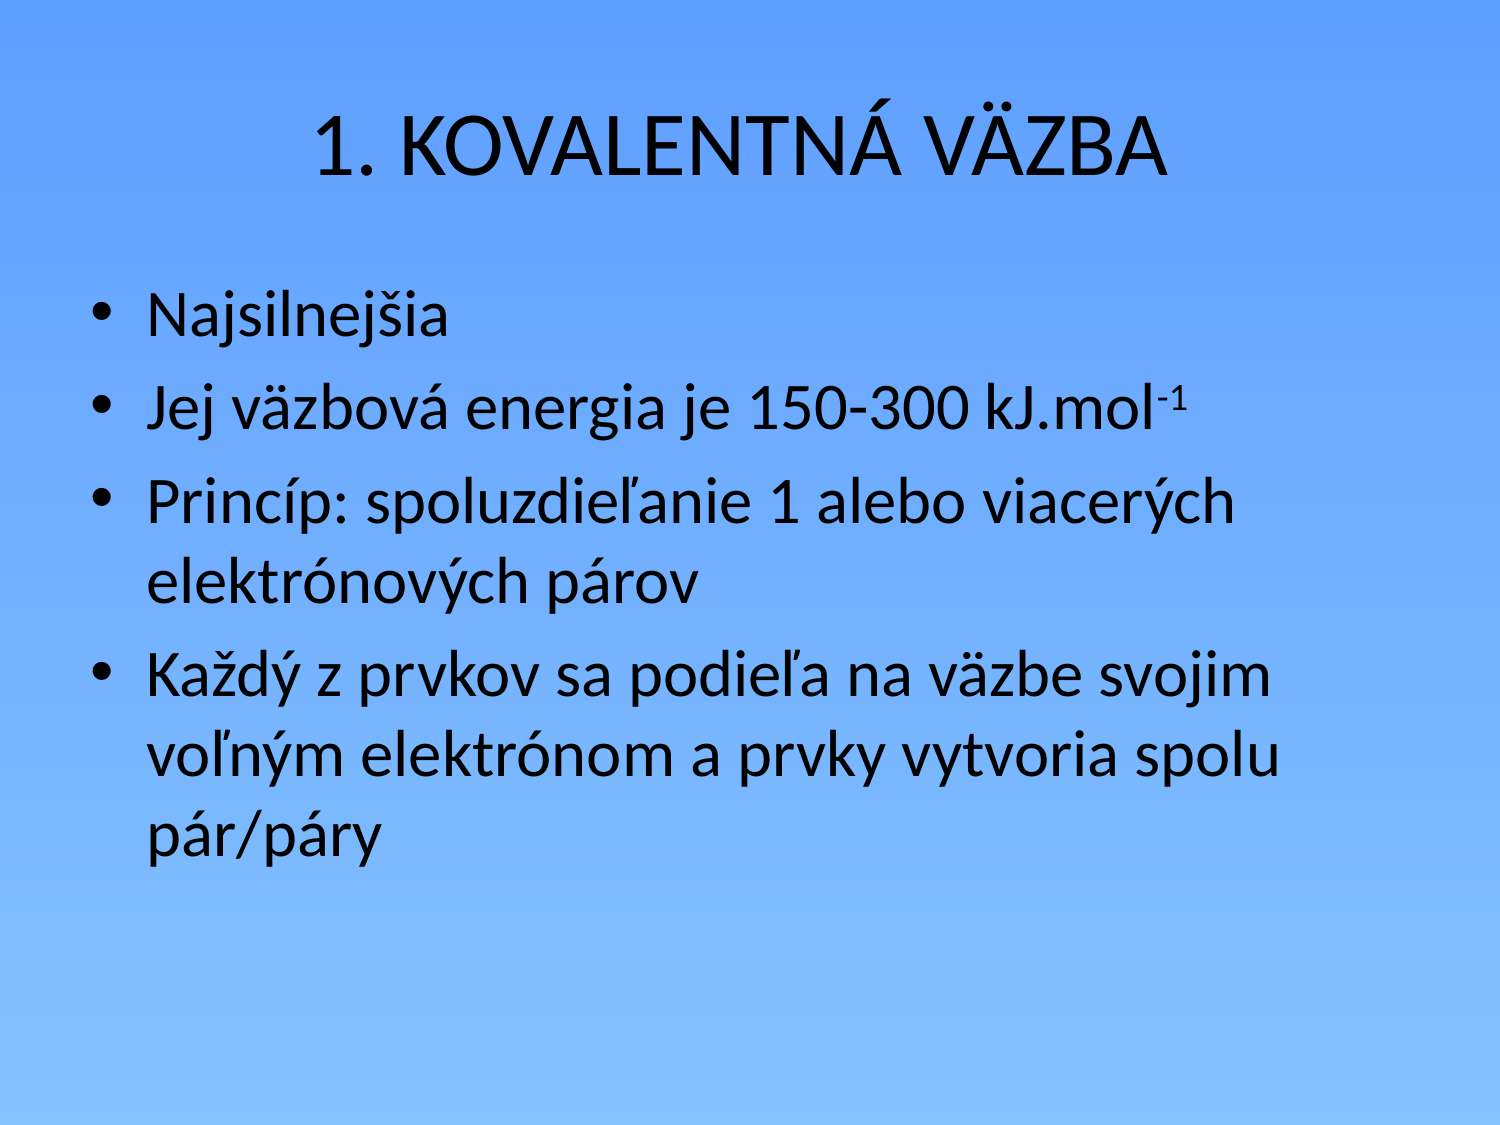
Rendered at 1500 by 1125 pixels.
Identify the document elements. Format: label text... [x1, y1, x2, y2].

title 1. KOVALENTNÁ VÄZBA [75, 45, 1425, 233]
list Najsilnejšia Jej väzbová energia je 150-300 kJ.mol-1 Princíp: spoluzdieľanie 1 alebo viacerých elektrónových párov Každý z prvkov sa podieľa na väzbe svojim voľným elektrónom a prvky vytvoria spolu pár/páry [75, 262, 1450, 1005]
